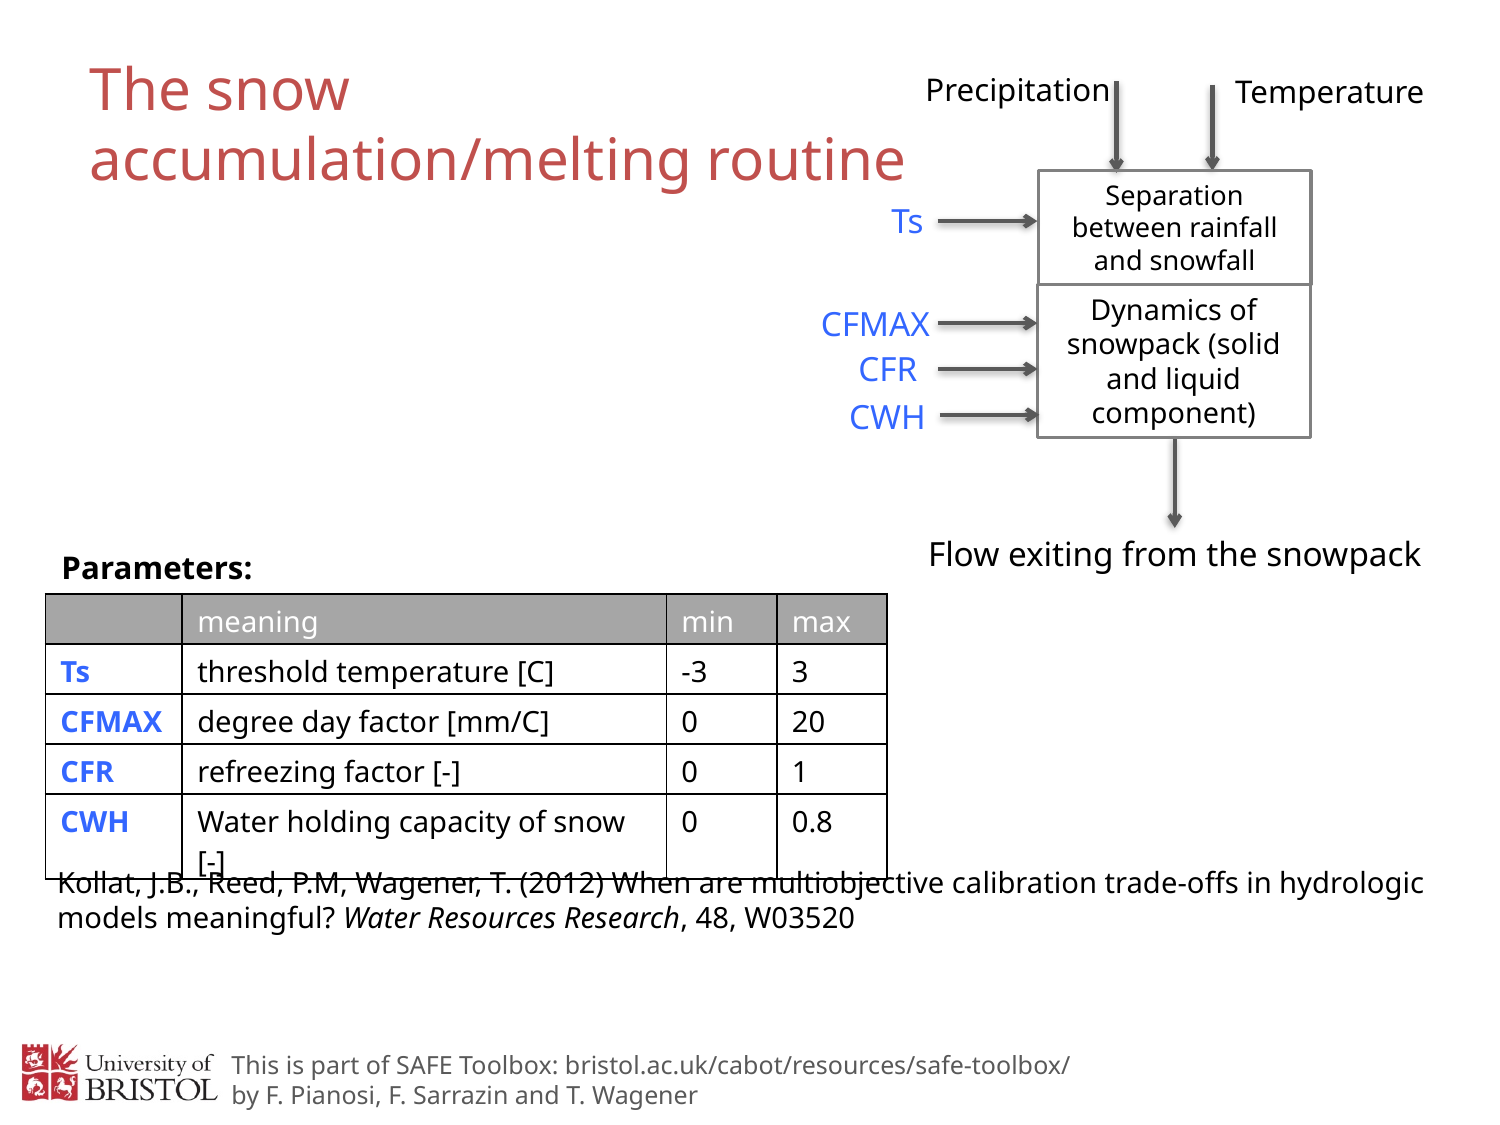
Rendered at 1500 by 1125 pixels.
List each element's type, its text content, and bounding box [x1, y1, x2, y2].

table_cell Water holding capacity of snow [-] [183, 795, 666, 878]
table_header [46, 595, 181, 643]
table_header max [778, 595, 886, 643]
table_cell refreezing factor [-] [183, 745, 666, 793]
table_header min [667, 595, 776, 643]
text_box Precipitation [910, 62, 1153, 133]
table_cell CFMAX [46, 695, 181, 743]
text_box CFR [843, 341, 941, 388]
table_cell 3 [778, 645, 886, 693]
table_cell 0 [667, 795, 776, 878]
table_cell Ts [46, 645, 181, 693]
table_cell threshold temperature [C] [183, 645, 666, 693]
table_cell 0 [667, 745, 776, 793]
table_cell CFR [46, 745, 181, 793]
text_box Flow exiting from the snowpack [887, 525, 1463, 581]
text_box Kollat, J.B., Reed, P.M, Wagener, T. (2012) When are multiobjective calibration trade-offs in hydrologic models meaningful? Water Resources Research, 48, W03520 [42, 857, 1455, 942]
table_cell degree day factor [mm/C] [183, 695, 666, 743]
title The snow accumulation/melting routine [75, 45, 1425, 233]
table_cell 1 [778, 745, 886, 793]
text_box CWH [834, 388, 941, 444]
table_header meaning [183, 595, 666, 643]
text_box Separation between rainfall and snowfall [1038, 170, 1311, 284]
text_box Dynamics of snowpack (solid and liquid component) [1037, 284, 1311, 438]
table_cell CWH [46, 795, 181, 878]
picture [14, 1040, 225, 1106]
table_cell 0.8 [778, 795, 886, 878]
text_box Temperature [1220, 64, 1440, 126]
text_box CFMAX [787, 295, 945, 350]
text_box Parameters: [46, 540, 397, 593]
text_box Ts [876, 193, 939, 248]
text_box This is part of SAFE Toolbox: bristol.ac.uk/cabot/resources/safe-toolbox/ by F. Pianosi, F. Sarrazin and T. Wagener [216, 1041, 1224, 1117]
table_cell 0 [667, 695, 776, 743]
table_cell -3 [667, 645, 776, 693]
table_cell 20 [778, 695, 886, 743]
